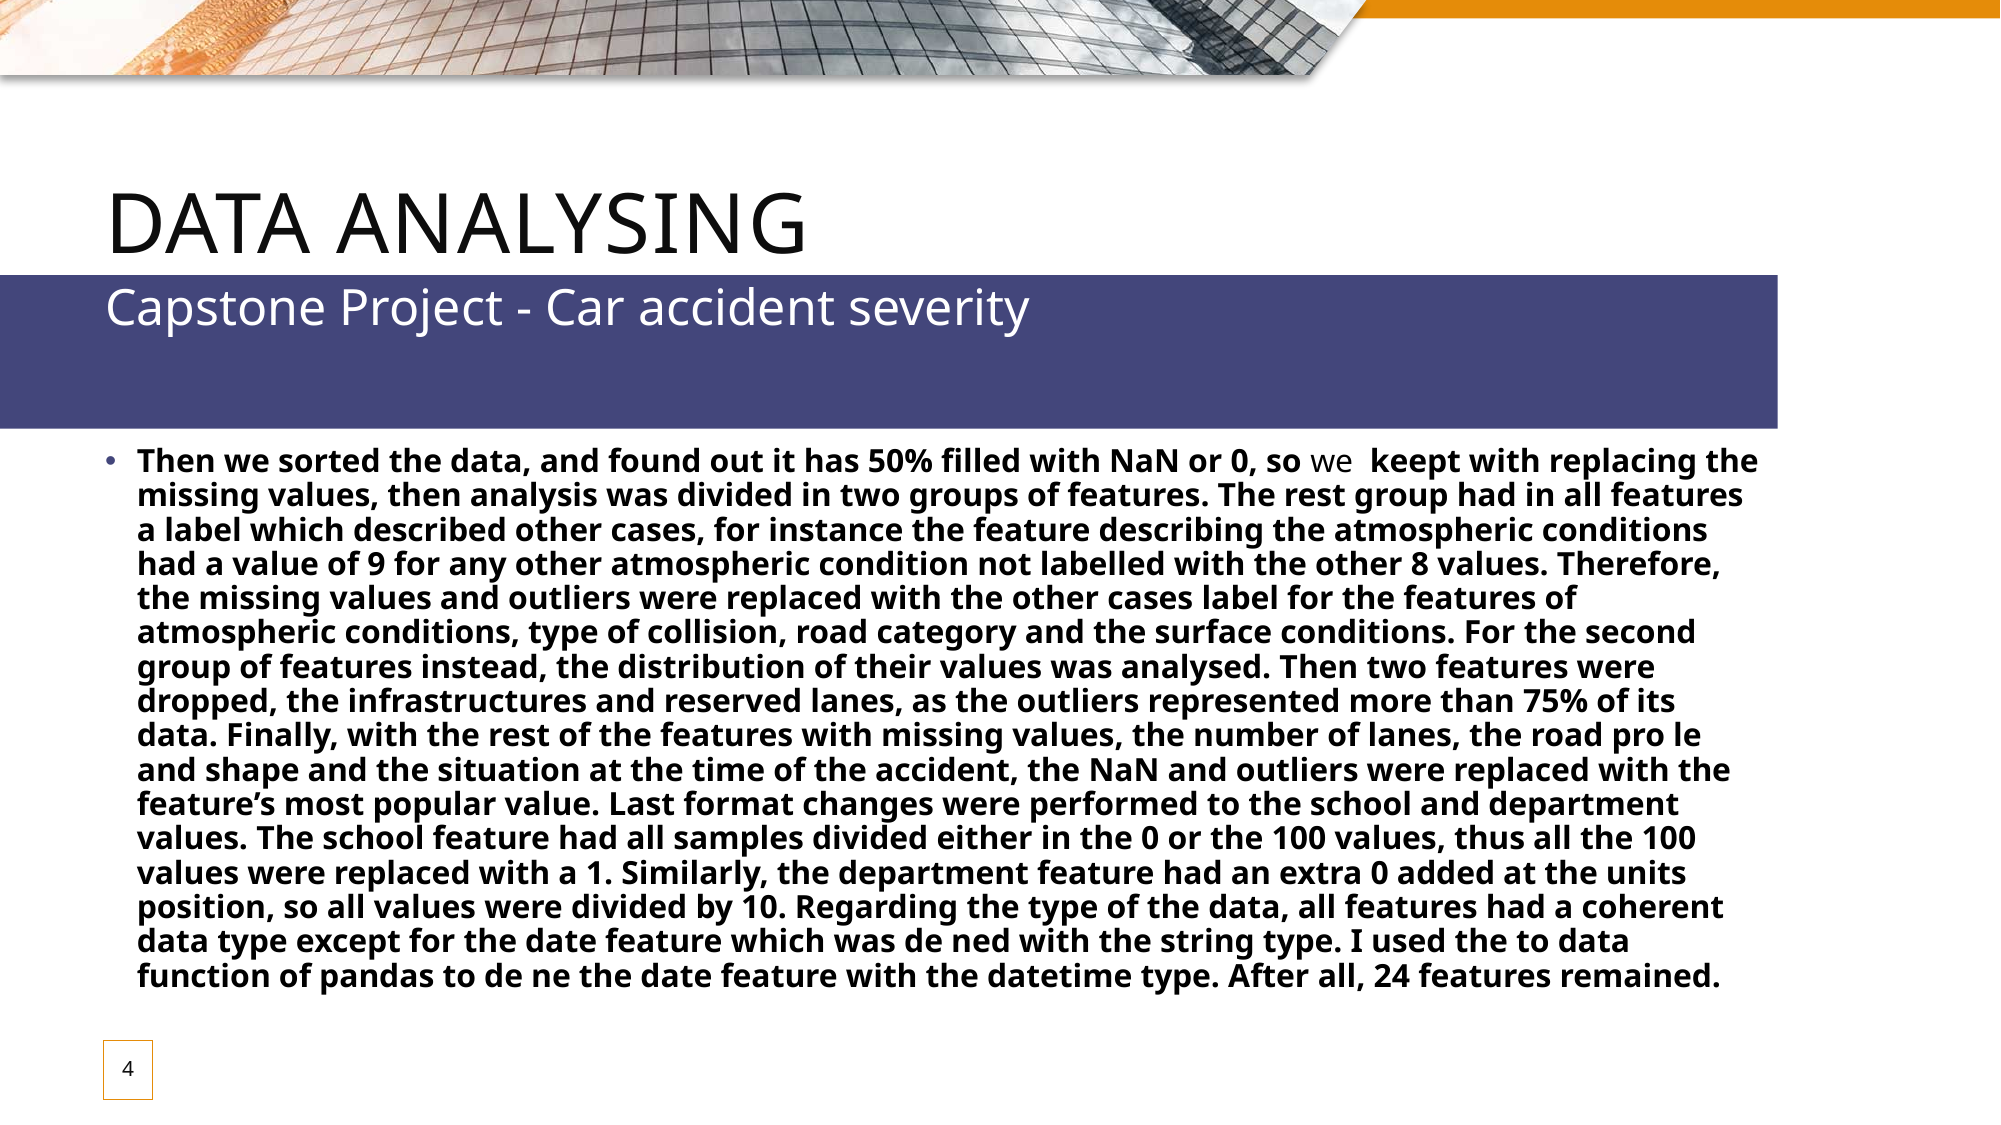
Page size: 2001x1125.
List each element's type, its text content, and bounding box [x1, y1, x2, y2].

list Capstone Project - Car accident severity [0, 275, 1778, 429]
list Then we sorted the data, and found out it has 50% filled with NaN or 0, so we keept with replacing the missing values, then analysis was divided in two groups of features. The rest group had in all features a label which described other cases, for instance the feature describing the atmospheric conditions had a value of 9 for any other atmospheric condition not labelled with the other 8 values. Therefore, the missing values and outliers were replaced with the other cases label for the features of atmospheric conditions, type of collision, road category and the surface conditions. For the second group of features instead, the distribution of their values was analysed. Then two features were dropped, the infrastructures and reserved lanes, as the outliers represented more than 75% of its data. Finally, with the rest of the features with missing values, the number of lanes, the road pro le and shape and the situation at the time of the accident, the NaN and outliers were replaced with the feature’s most popular value. Last format changes were performed to the school and department values. The school feature had all samples divided either in the 0 or the 100 values, thus all the 100 values were replaced with a 1. Similarly, the department feature had an extra 0 added at the units position, so all values were divided by 10. Regarding the type of the data, all features had a coherent data type except for the date feature which was de ned with the string type. I used the to data function of pandas to de ne the date feature with the datetime type. After all, 24 features remained. [90, 437, 1778, 1038]
title Data ANALYSING [90, 162, 1863, 279]
slide_number 4 [103, 1040, 153, 1100]
picture [0, 0, 1367, 76]
